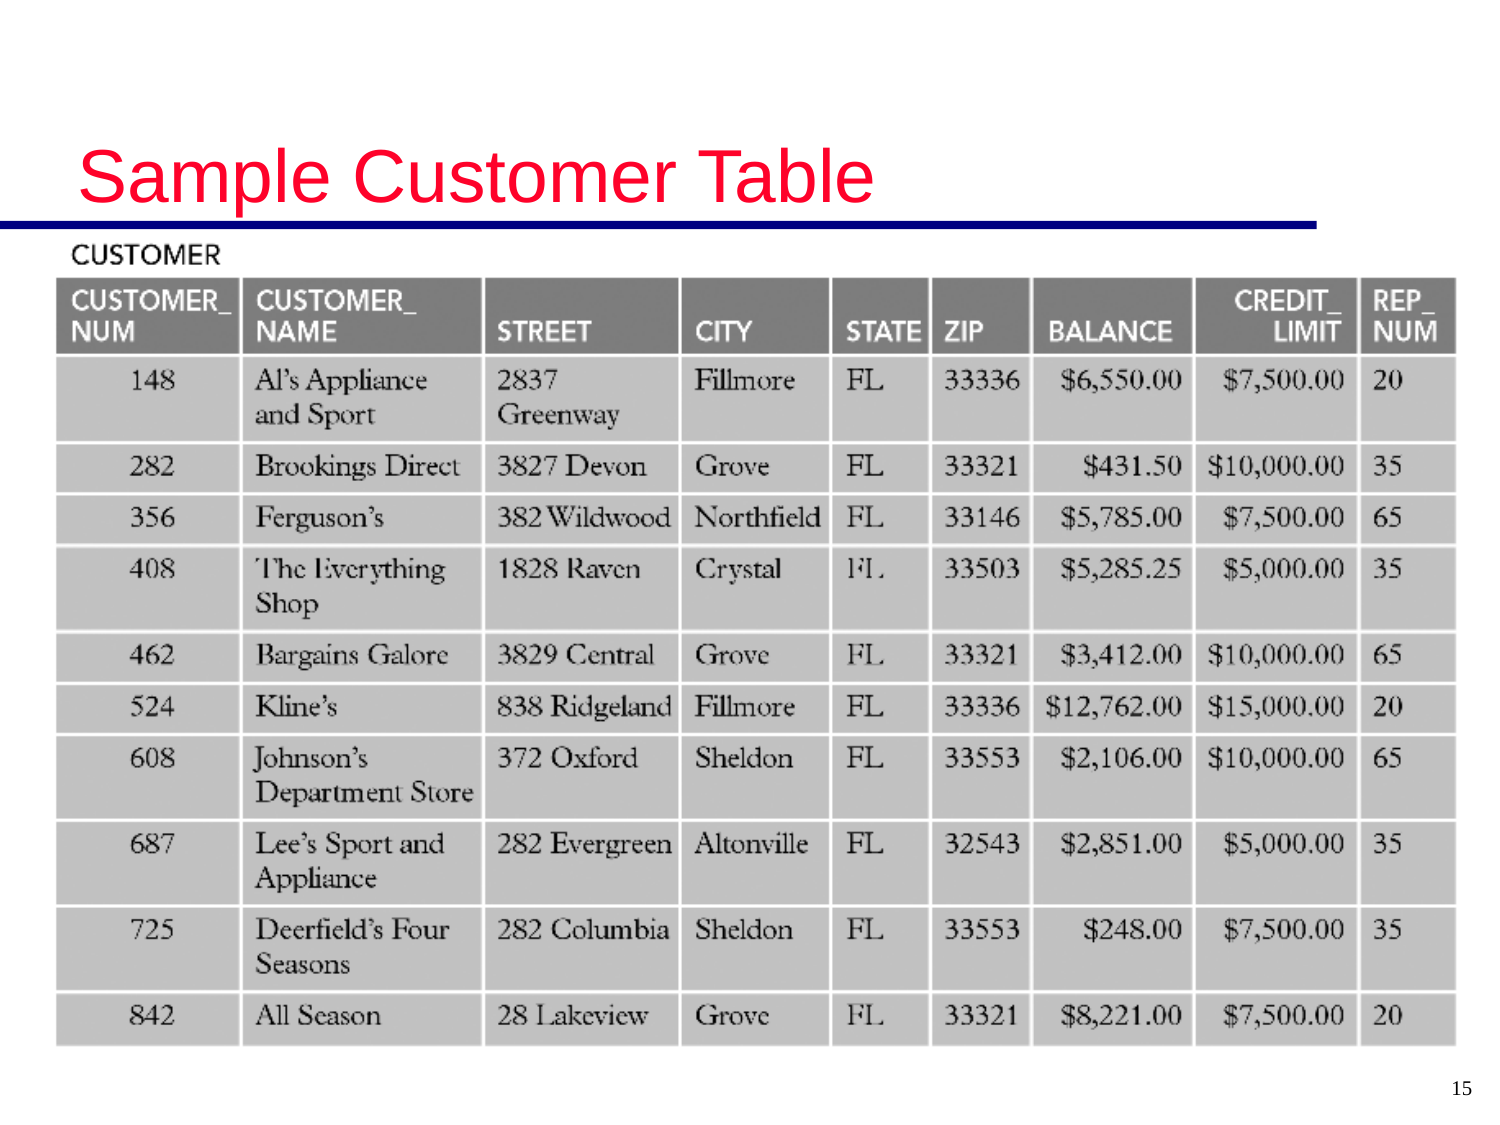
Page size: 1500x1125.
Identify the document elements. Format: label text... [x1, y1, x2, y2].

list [49, 231, 1463, 1058]
title Sample Customer Table [62, 43, 1338, 226]
slide_number 15 [1174, 1049, 1488, 1125]
